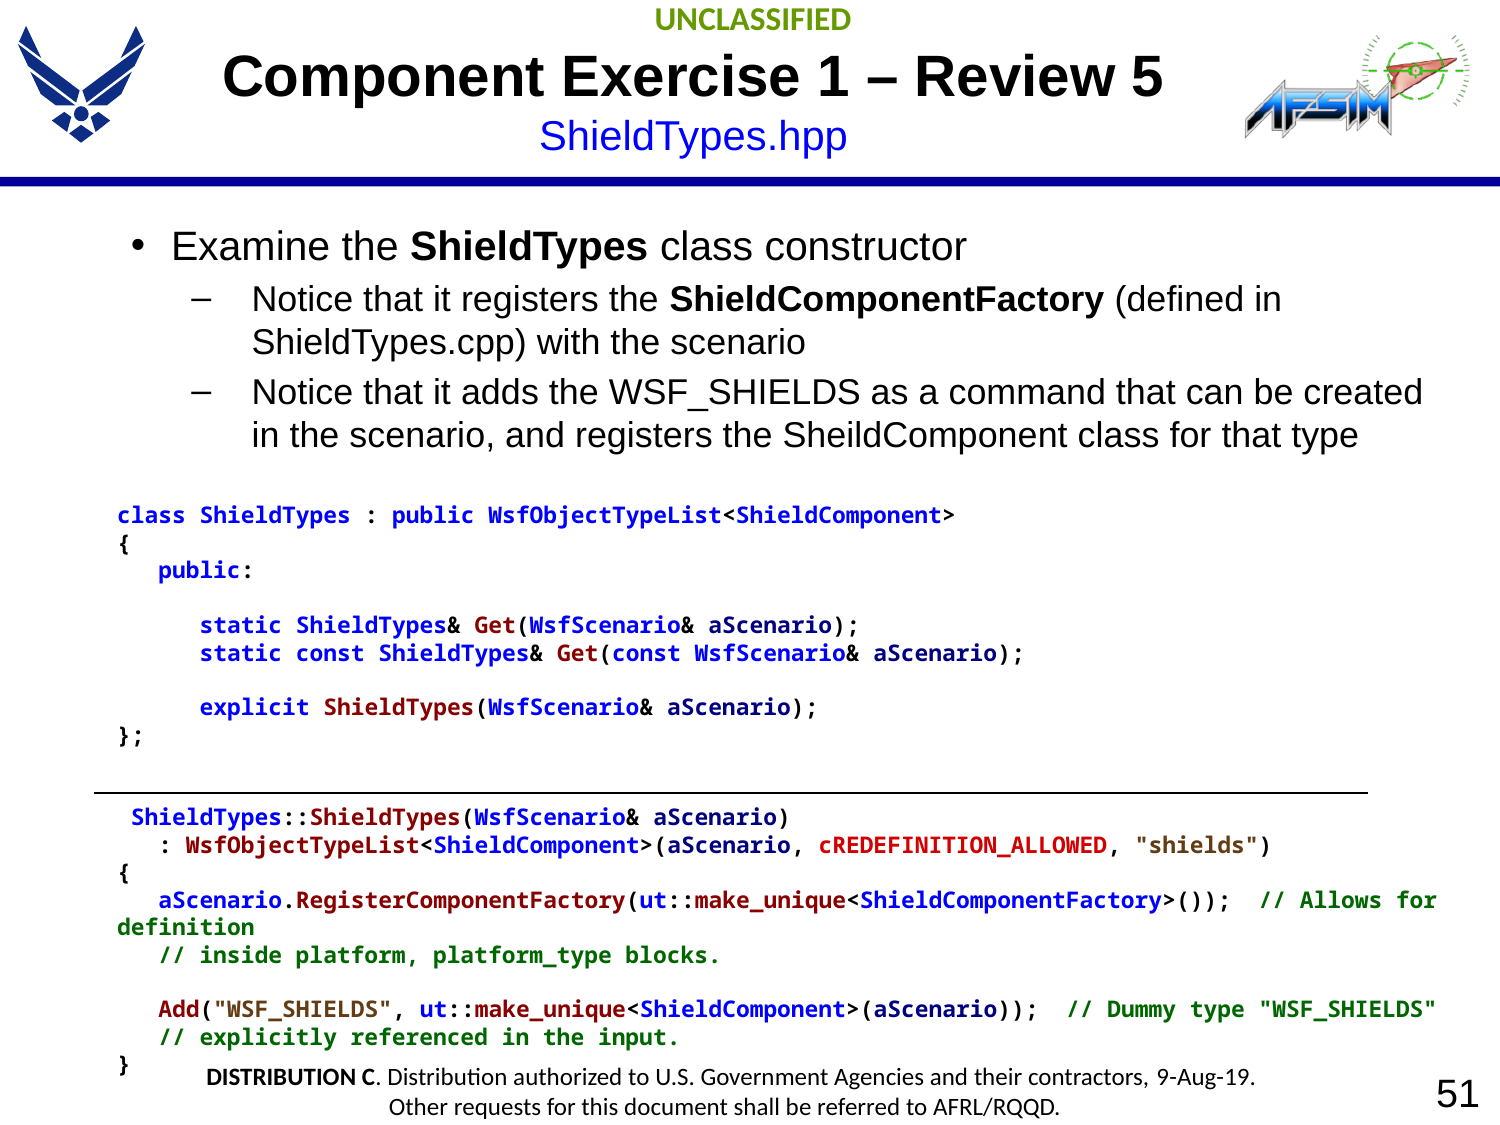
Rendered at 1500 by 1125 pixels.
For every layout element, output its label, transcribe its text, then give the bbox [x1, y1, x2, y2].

title Component Exercise 1 – Review 5 ShieldTypes.hpp [150, 4, 1238, 193]
list Examine the ShieldTypes class constructor Notice that it registers the ShieldComponentFactory (defined in ShieldTypes.cpp) with the scenario Notice that it adds the WSF_SHIELDS as a command that can be created in the scenario, and registers the SheildComponent class for that type [75, 199, 1457, 479]
picture [1238, 22, 1483, 147]
text_box class ShieldTypes : public WsfObjectTypeList<ShieldComponent> { public: static ShieldTypes& Get(WsfScenario& aScenario); static const ShieldTypes& Get(const WsfScenario& aScenario); explicit ShieldTypes(WsfScenario& aScenario); }; ShieldTypes::ShieldTypes(WsfScenario& aScenario) : WsfObjectTypeList<ShieldComponent>(aScenario, cREDEFINITION_ALLOWED, "shields") { aScenario.RegisterComponentFactory(ut::make_unique<ShieldComponentFactory>()); // Allows for definition // inside platform, platform_type blocks. Add("WSF_SHIELDS", ut::make_unique<ShieldComponent>(aScenario)); // Dummy type "WSF_SHIELDS" // explicitly referenced in the input. } [102, 493, 1500, 1085]
